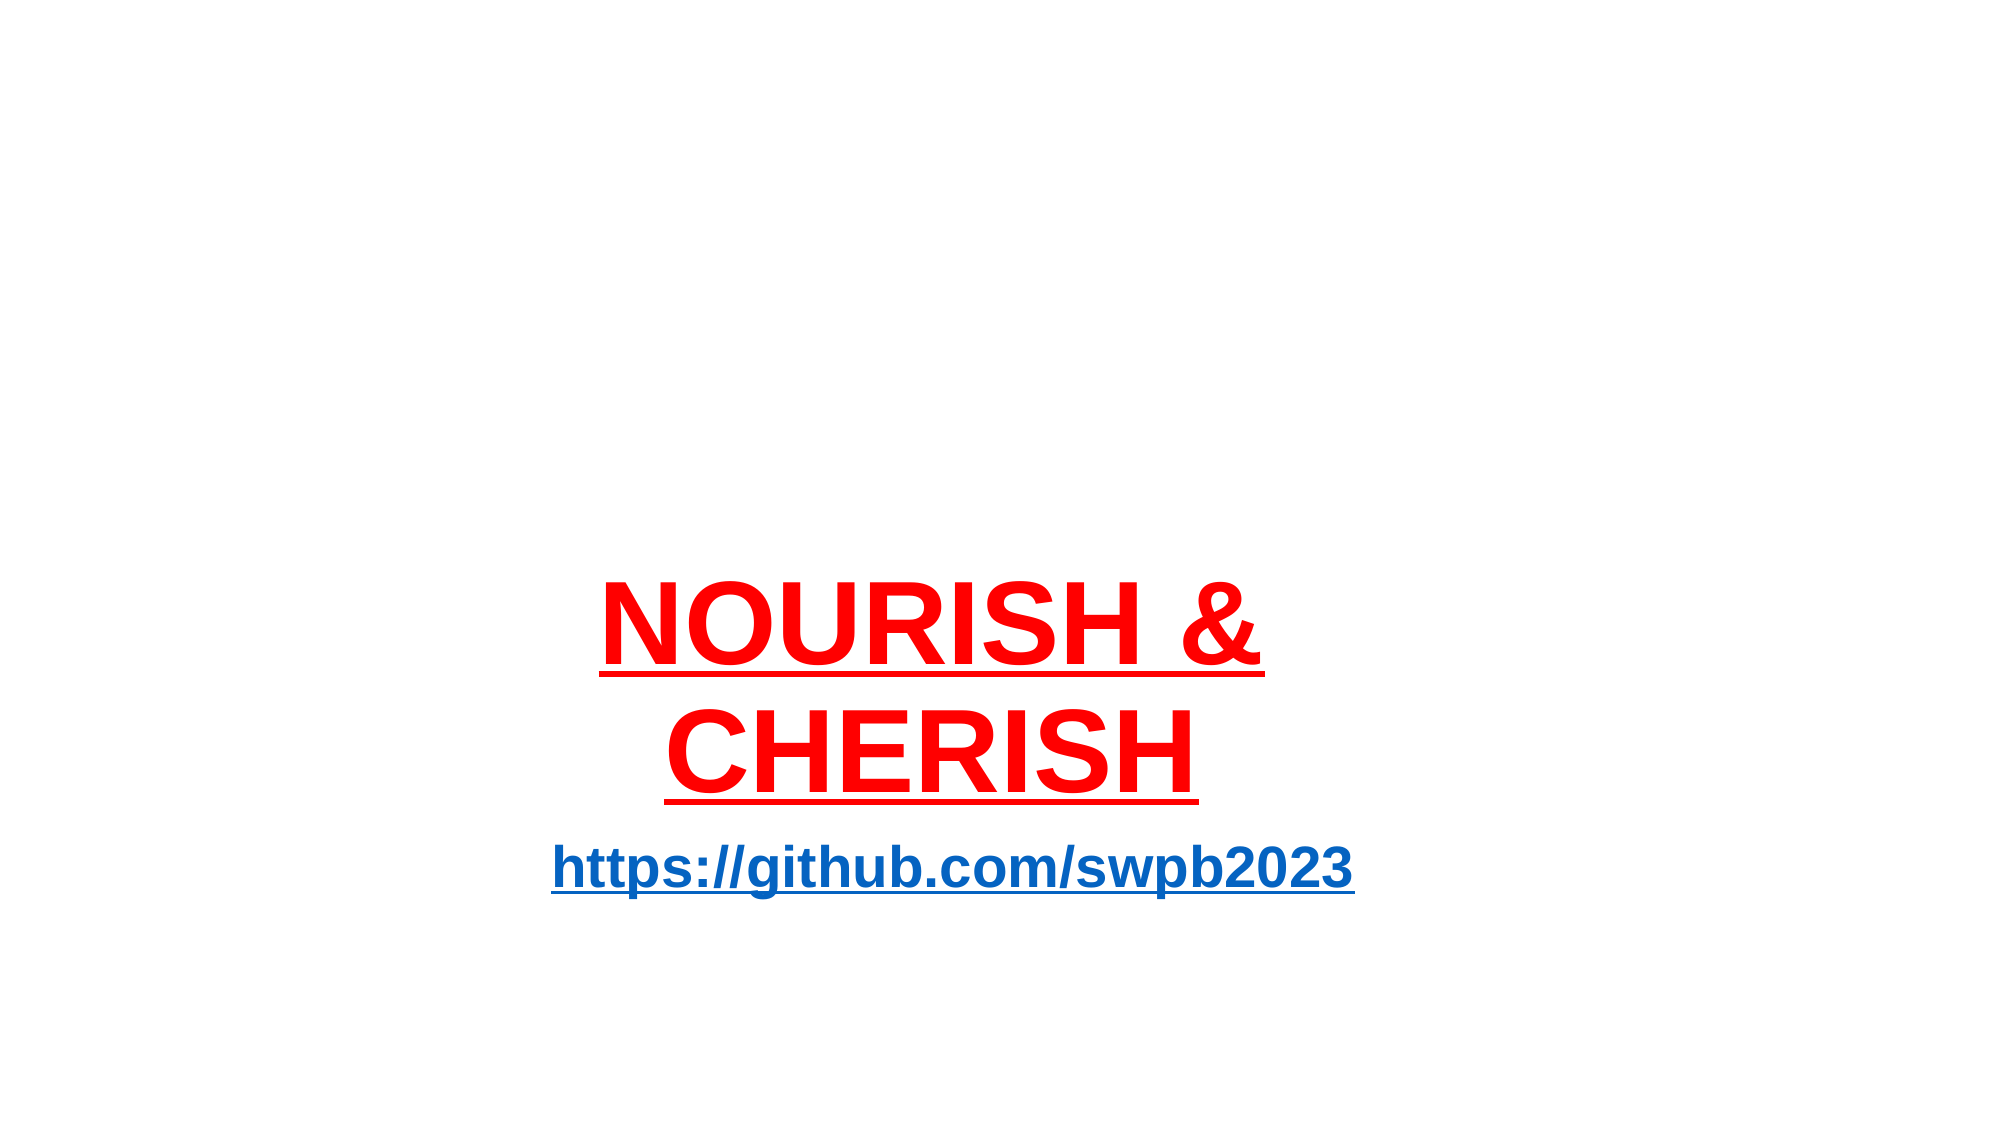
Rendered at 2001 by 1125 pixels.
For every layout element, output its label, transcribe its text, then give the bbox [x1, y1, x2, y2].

text_box https://github.com/swpb2023 [462, 821, 1444, 977]
title NOURISH & CHERISH [400, 554, 1463, 826]
